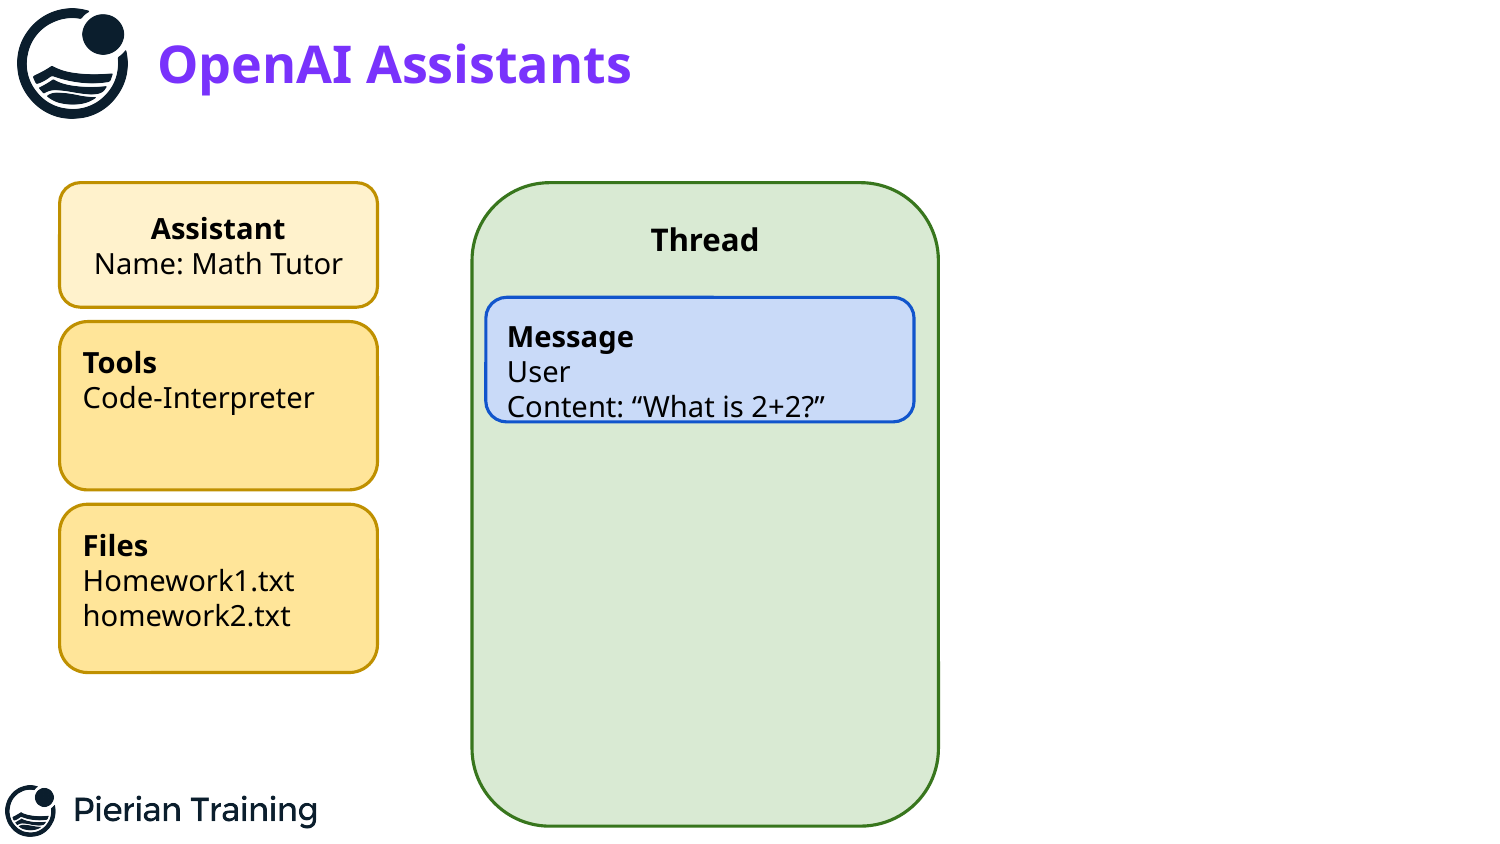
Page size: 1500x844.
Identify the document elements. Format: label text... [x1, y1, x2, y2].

picture [16, 8, 128, 120]
text_box Thread [472, 182, 939, 827]
text_box Files Homework1.txt homework2.txt [59, 504, 378, 673]
text_box Tools Code-Interpreter [59, 321, 378, 490]
text_box Assistant Name: Math Tutor [59, 182, 378, 308]
text_box OpenAI Assistants [142, 16, 1239, 110]
text_box Message User Content: “What is 2+2?” [485, 297, 915, 422]
picture [4, 785, 318, 837]
